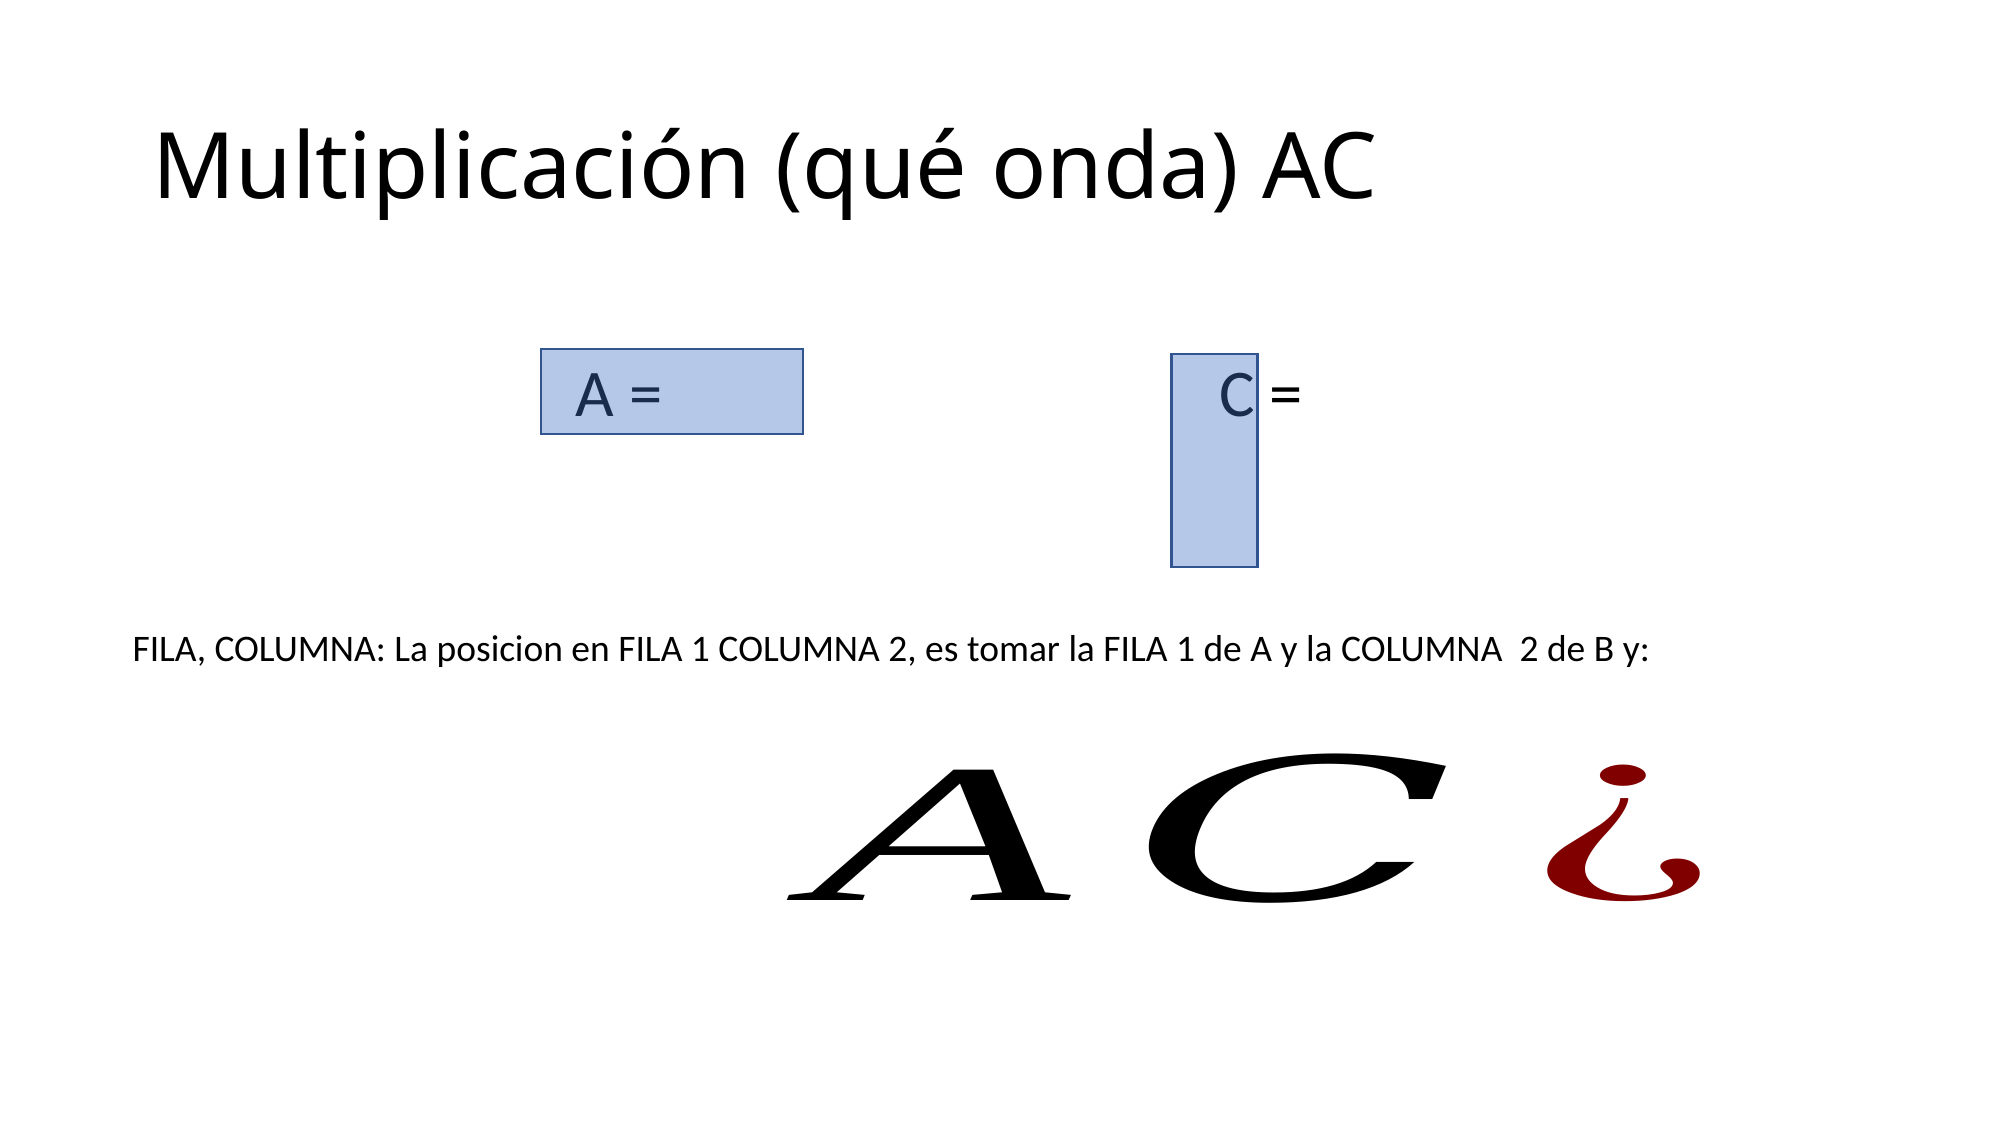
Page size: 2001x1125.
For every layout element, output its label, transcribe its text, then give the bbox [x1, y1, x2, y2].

text_box FILA, COLUMNA: La posicion en FILA 1 COLUMNA 2, es tomar la FILA 1 de A y la COLUMNA 2 de B y: [117, 616, 1667, 677]
text_box [1170, 353, 1259, 568]
title Multiplicación (qué onda) AC [137, 59, 1863, 278]
text_box [540, 348, 804, 435]
